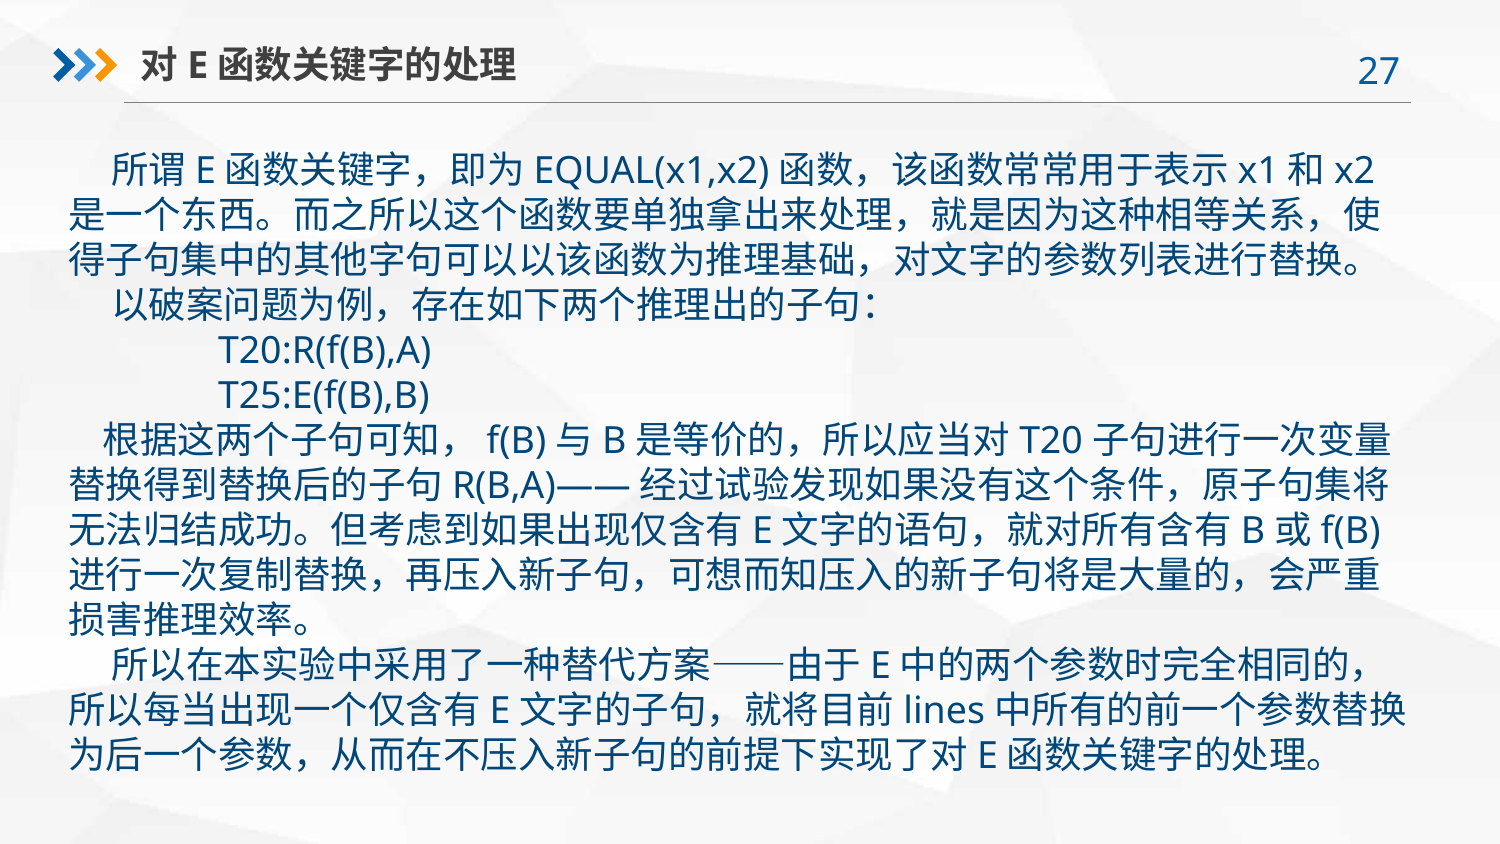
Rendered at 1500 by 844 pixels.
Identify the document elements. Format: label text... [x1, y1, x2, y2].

picture [0, 0, 1500, 844]
text_box 所谓E函数关键字，即为EQUAL(x1,x2)函数，该函数常常用于表示x1和x2是一个东西。而之所以这个函数要单独拿出来处理，就是因为这种相等关系，使得子句集中的其他字句可以以该函数为推理基础，对文字的参数列表进行替换。 以破案问题为例，存在如下两个推理出的子句： T20:R(f(B),A) T25:E(f(B),B) 根据这两个子句可知，f(B)与B是等价的，所以应当对T20子句进行一次变量替换得到替换后的子句R(B,A)——经过试验发现如果没有这个条件，原子句集将无法归结成功。但考虑到如果出现仅含有E文字的语句，就对所有含有B或f(B)进行一次复制替换，再压入新子句，可想而知压入的新子句将是大量的，会严重损害推理效率。 所以在本实验中采用了一种替代方案——由于E中的两个参数时完全相同的，所以每当出现一个仅含有E文字的子句，就将目前lines中所有的前一个参数替换为后一个参数，从而在不压入新子句的前提下实现了对E函数关键字的处理。 [53, 138, 1424, 784]
text_box 对E函数关键字的处理 [140, 32, 526, 95]
